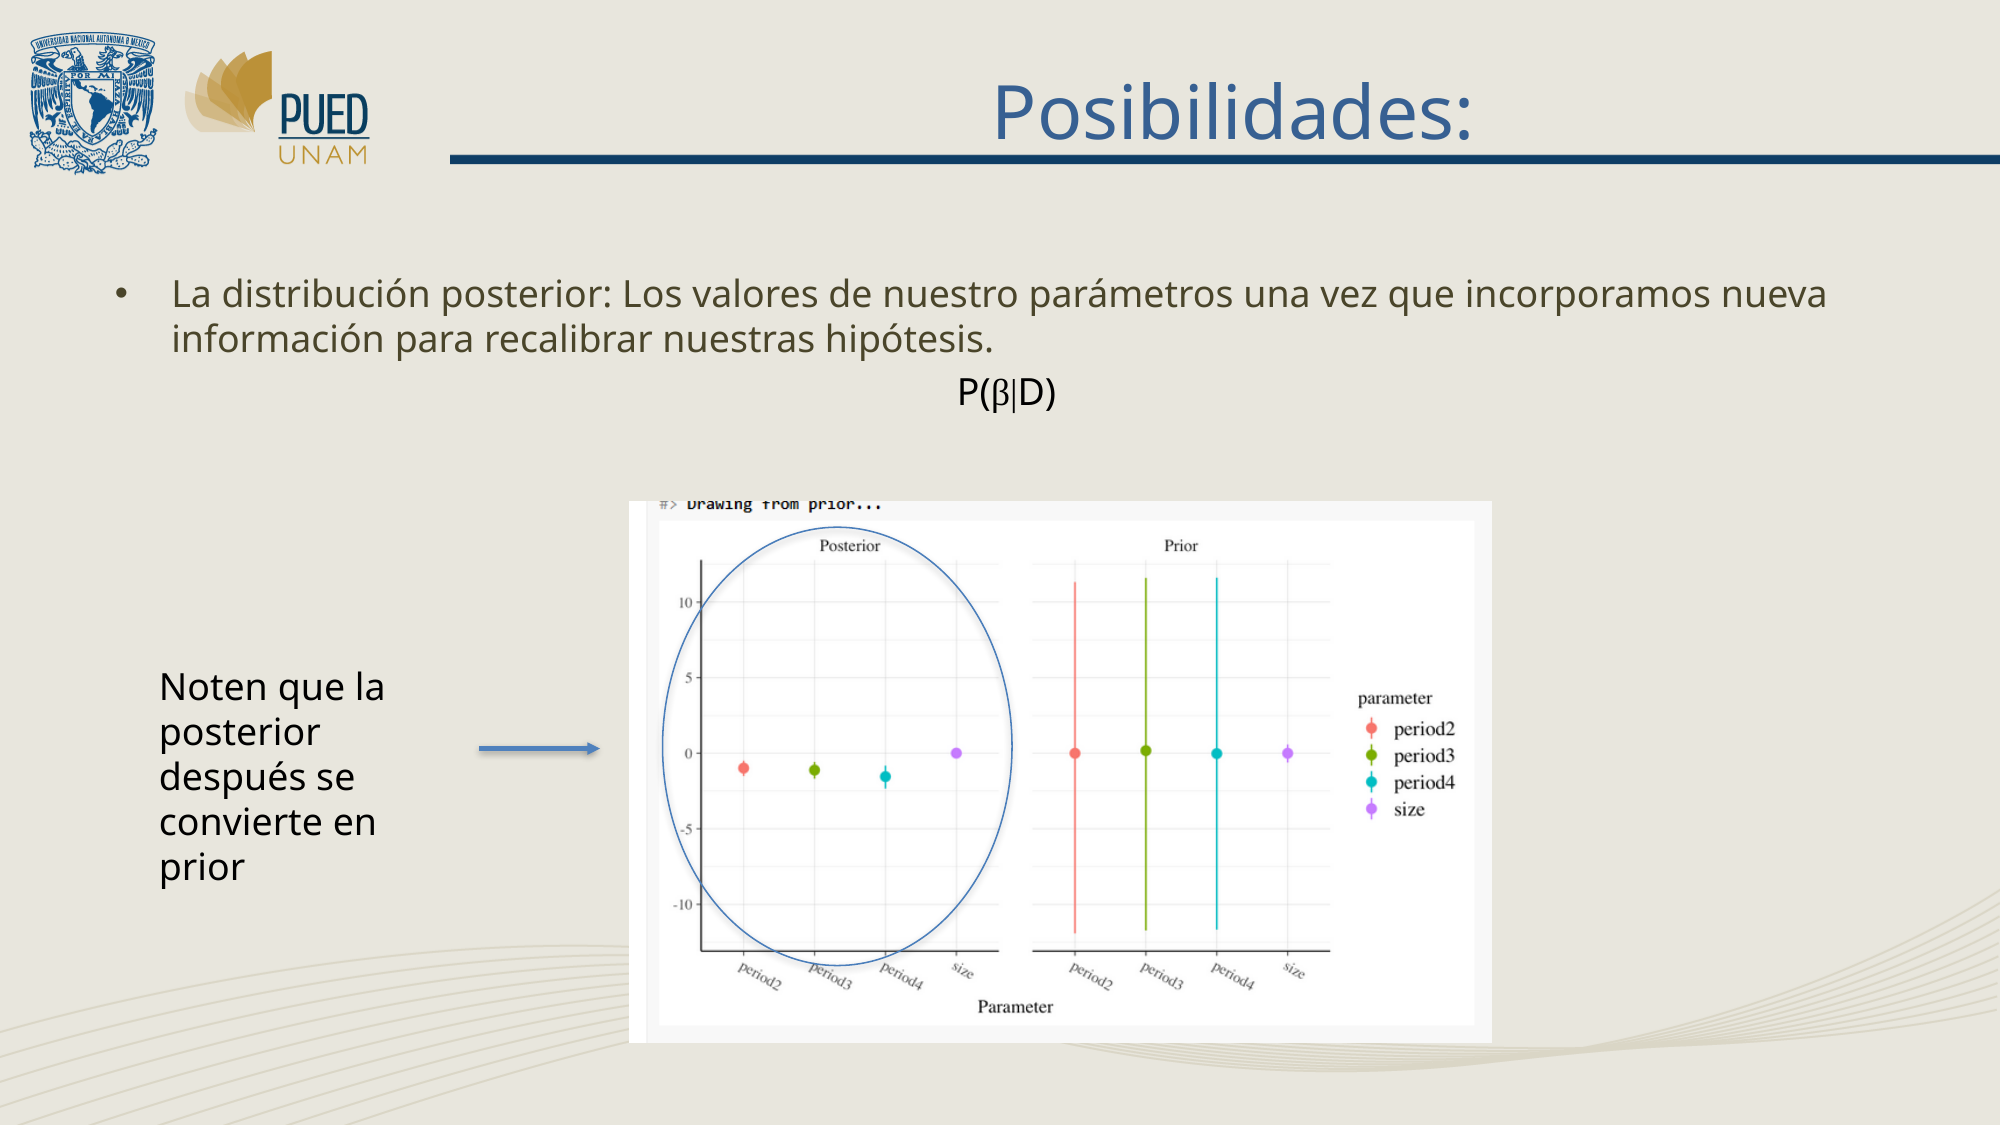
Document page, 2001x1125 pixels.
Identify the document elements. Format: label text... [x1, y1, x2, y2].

text_box P(β|D) [942, 360, 1114, 421]
picture [0, 0, 2000, 1125]
title Posibilidades: [566, 45, 1900, 174]
text_box Noten que la posterior después se convierte en prior [144, 655, 405, 895]
list La distribución posterior: Los valores de nuestro parámetros una vez que incorporamos nueva información para recalibrar nuestras hipótesis. [99, 262, 1900, 391]
